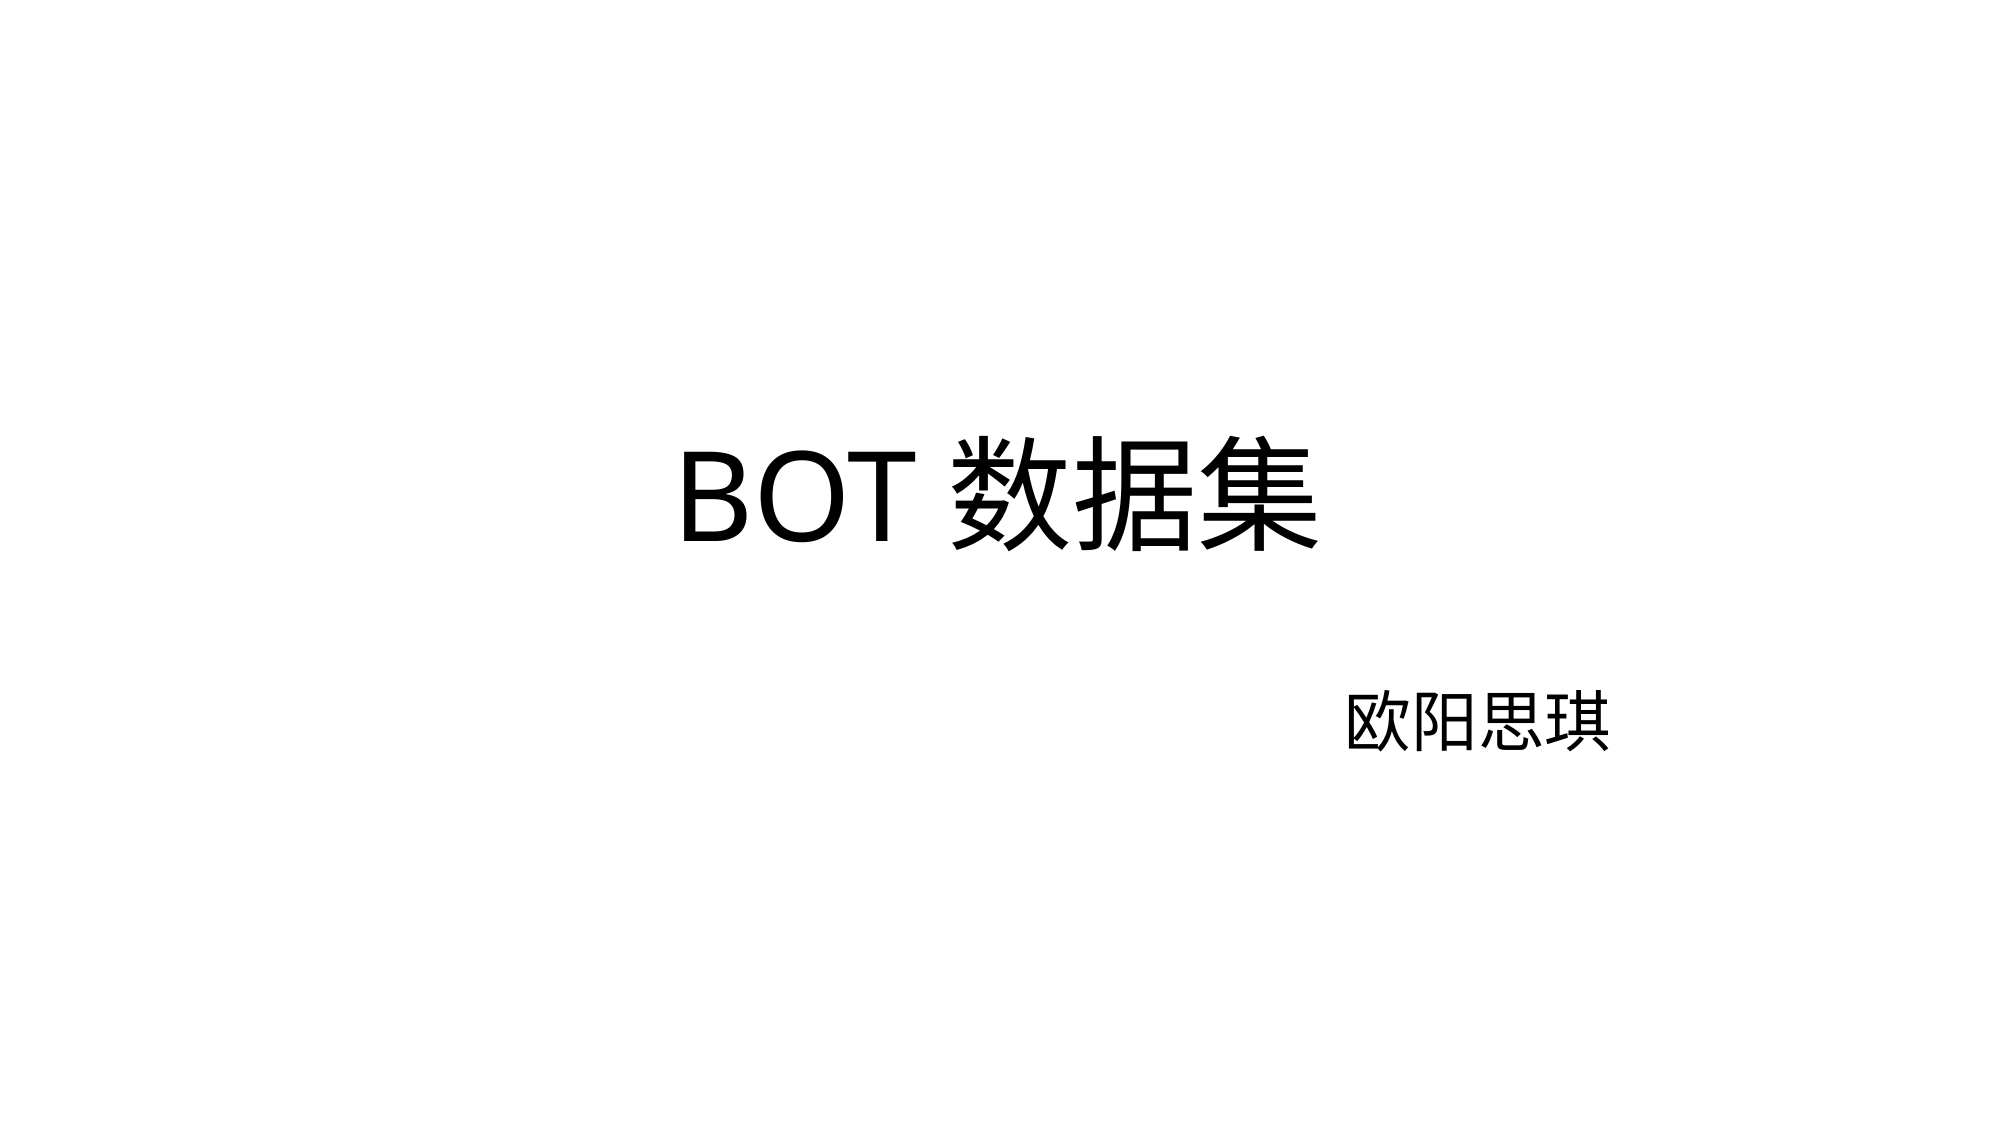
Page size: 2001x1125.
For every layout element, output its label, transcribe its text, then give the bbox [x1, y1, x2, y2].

title BOT数据集 [247, 184, 1748, 576]
text_box 欧阳思琪 [1329, 672, 1684, 768]
